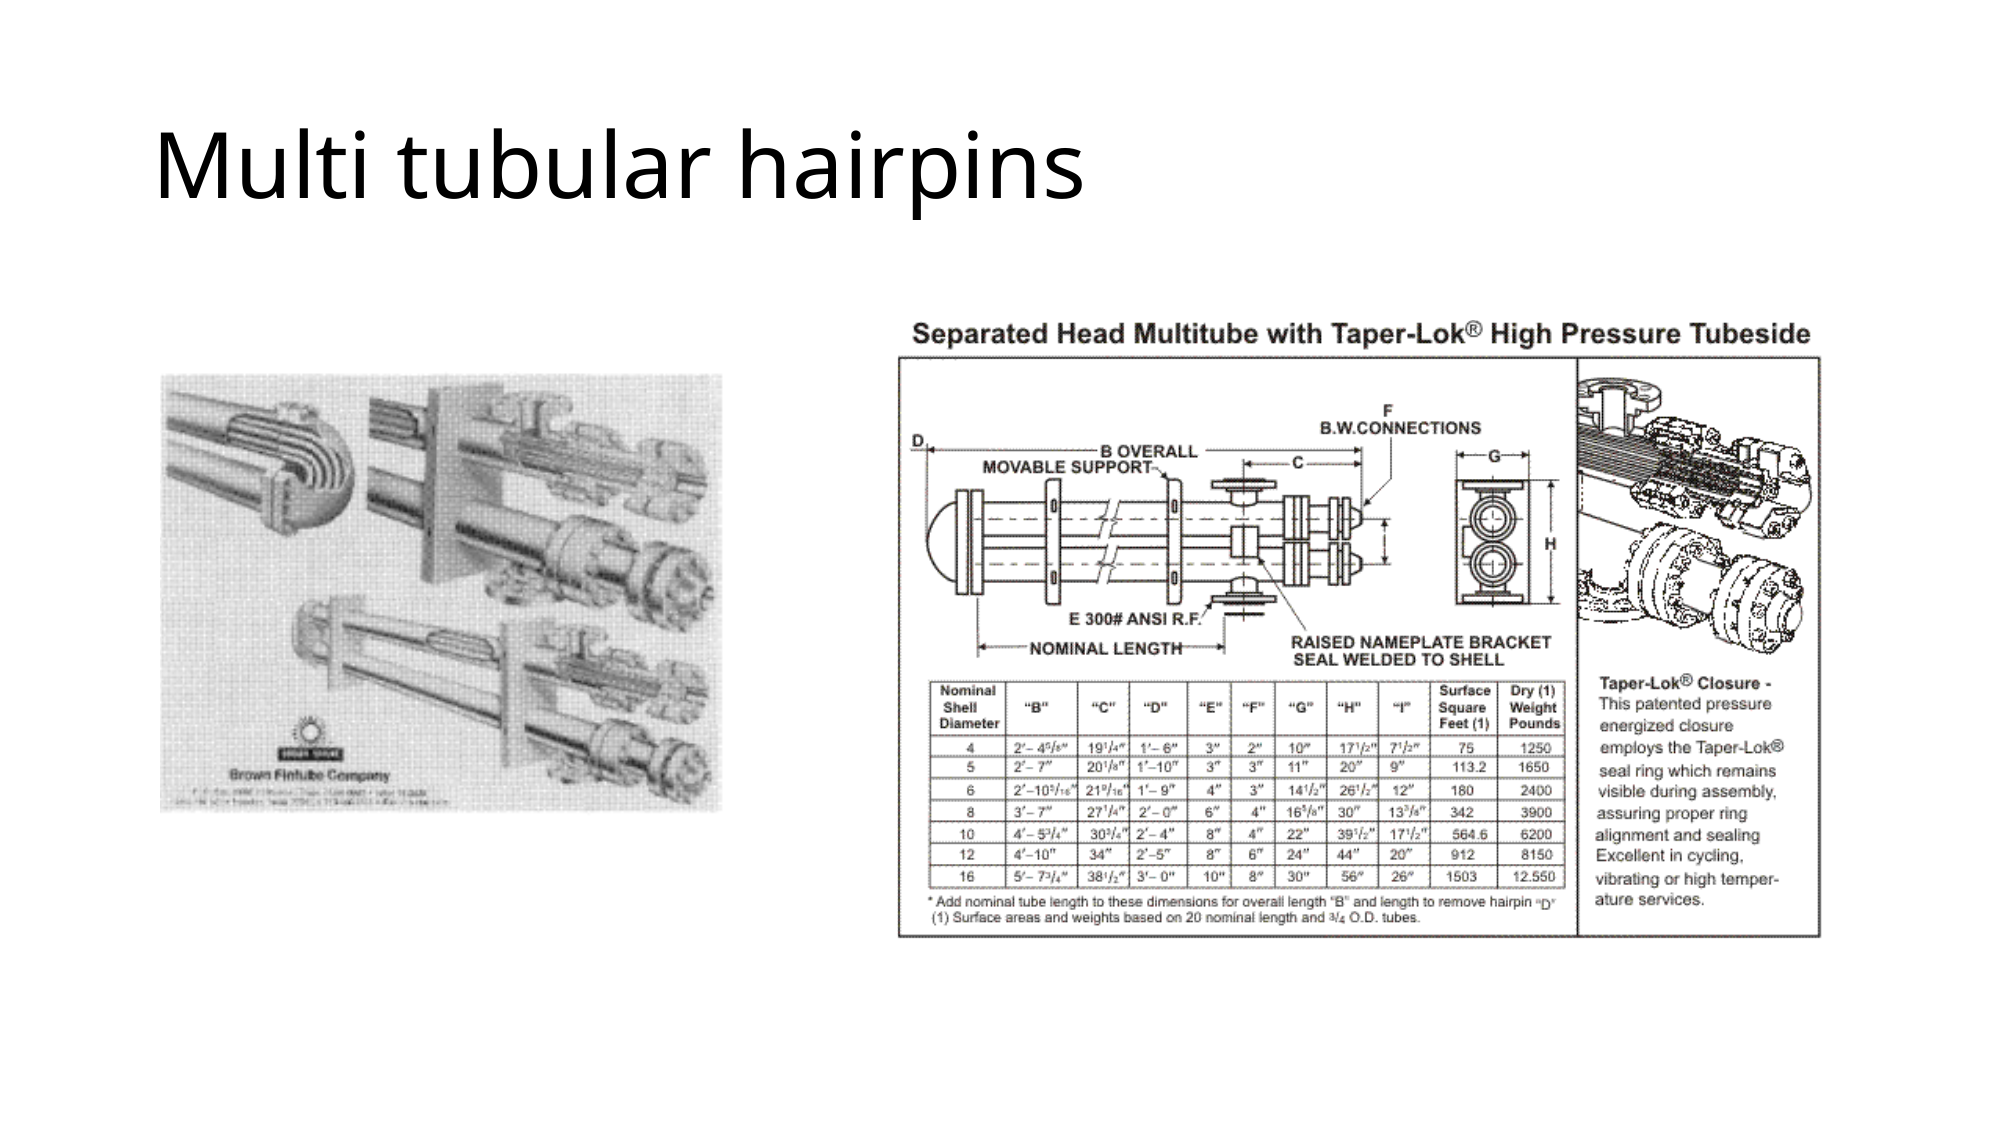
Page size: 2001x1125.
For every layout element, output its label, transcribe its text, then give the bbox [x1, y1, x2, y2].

title Multi tubular hairpins [137, 59, 1863, 278]
picture [160, 370, 731, 826]
picture [897, 320, 1837, 960]
